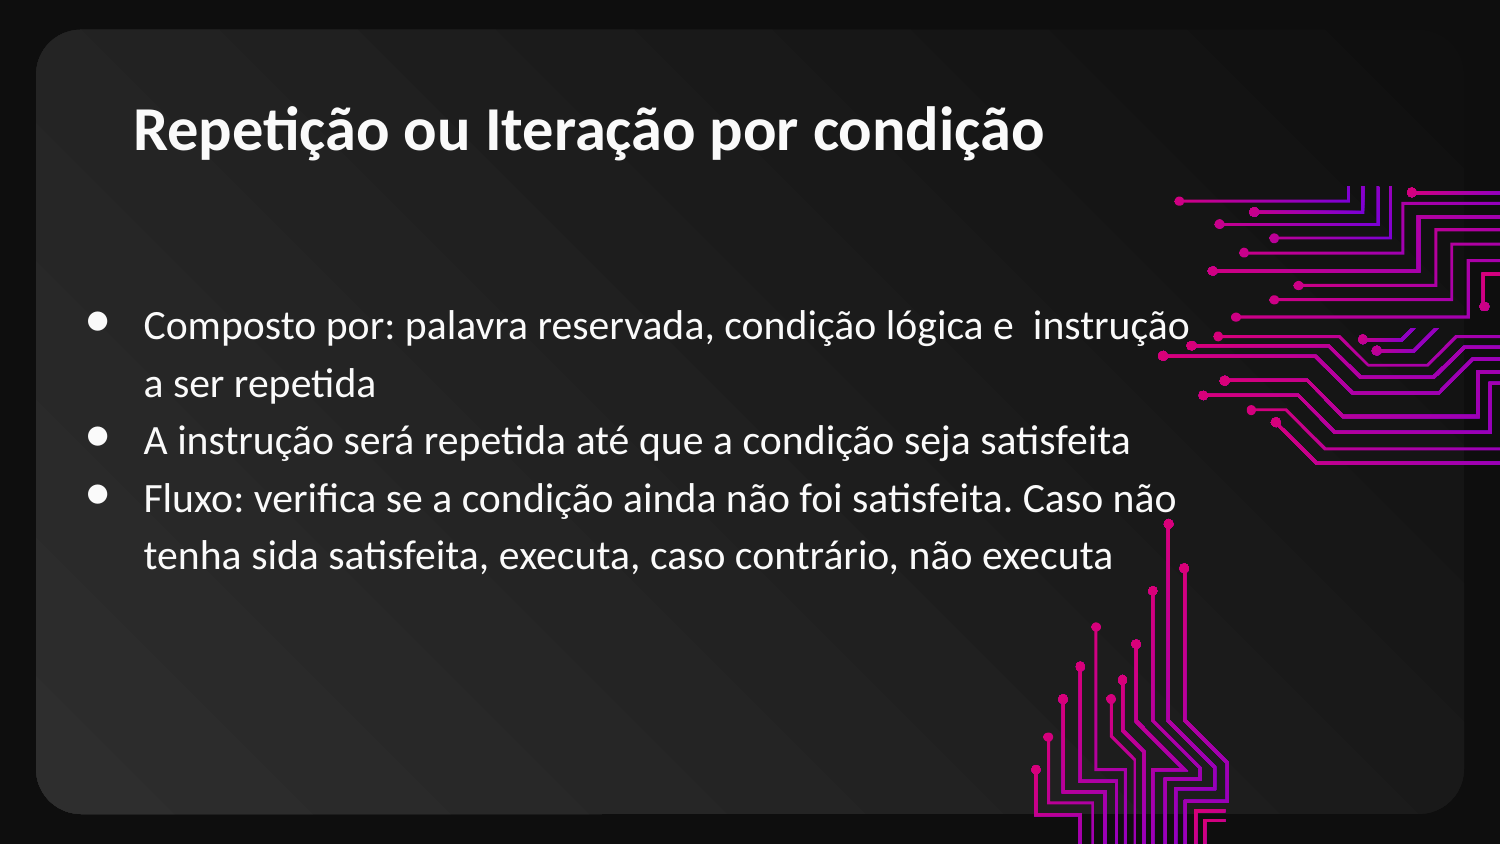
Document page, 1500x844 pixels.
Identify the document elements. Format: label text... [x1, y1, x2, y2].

title Repetição ou Iteração por condição [118, 72, 1382, 167]
subtitle Composto por: palavra reservada, condição lógica e instrução a ser repetida A instrução será repetida até que a condição seja satisfeita Fluxo: verifica se a condição ainda não foi satisfeita. Caso não tenha sida satisfeita, executa, caso contrário, não executa [53, 275, 1228, 569]
